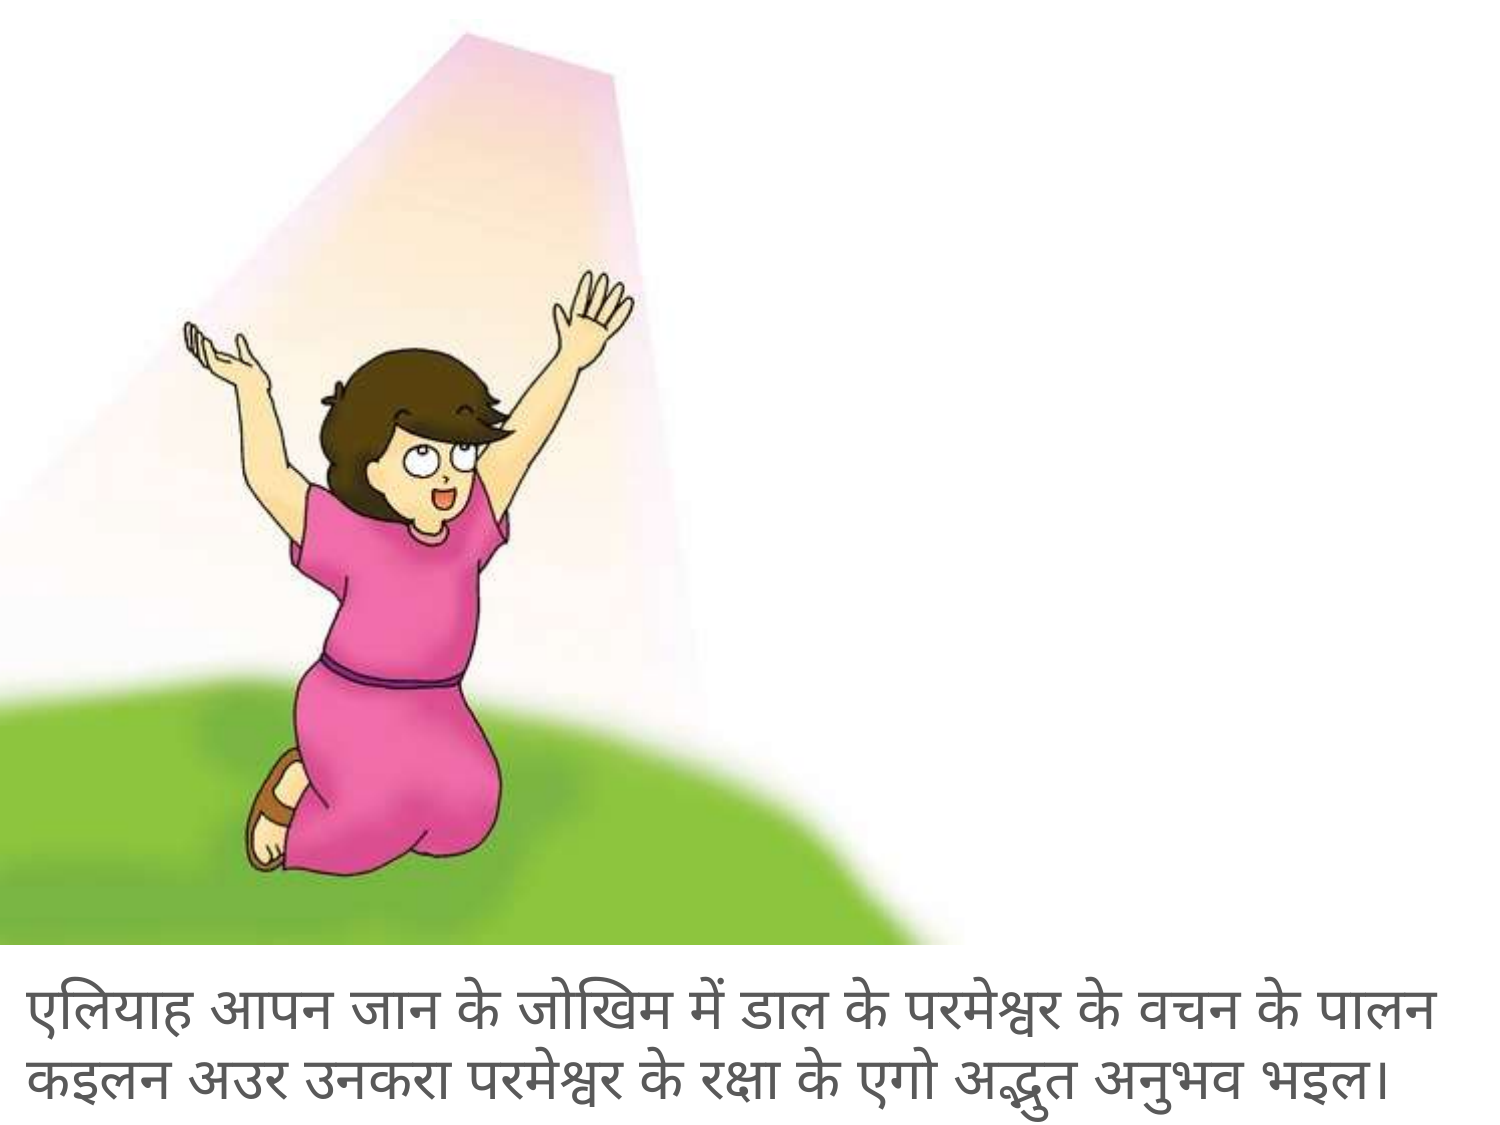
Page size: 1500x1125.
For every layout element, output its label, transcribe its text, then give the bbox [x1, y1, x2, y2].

picture [0, 18, 1306, 946]
text_box एलियाह आपन जान के जोखिम में डाल के परमेश्वर के वचन के पालन कइलन अउर उनकरा परमेश्वर के रक्षा के एगो अद्भुत अनुभव भइल। [11, 964, 1498, 1119]
